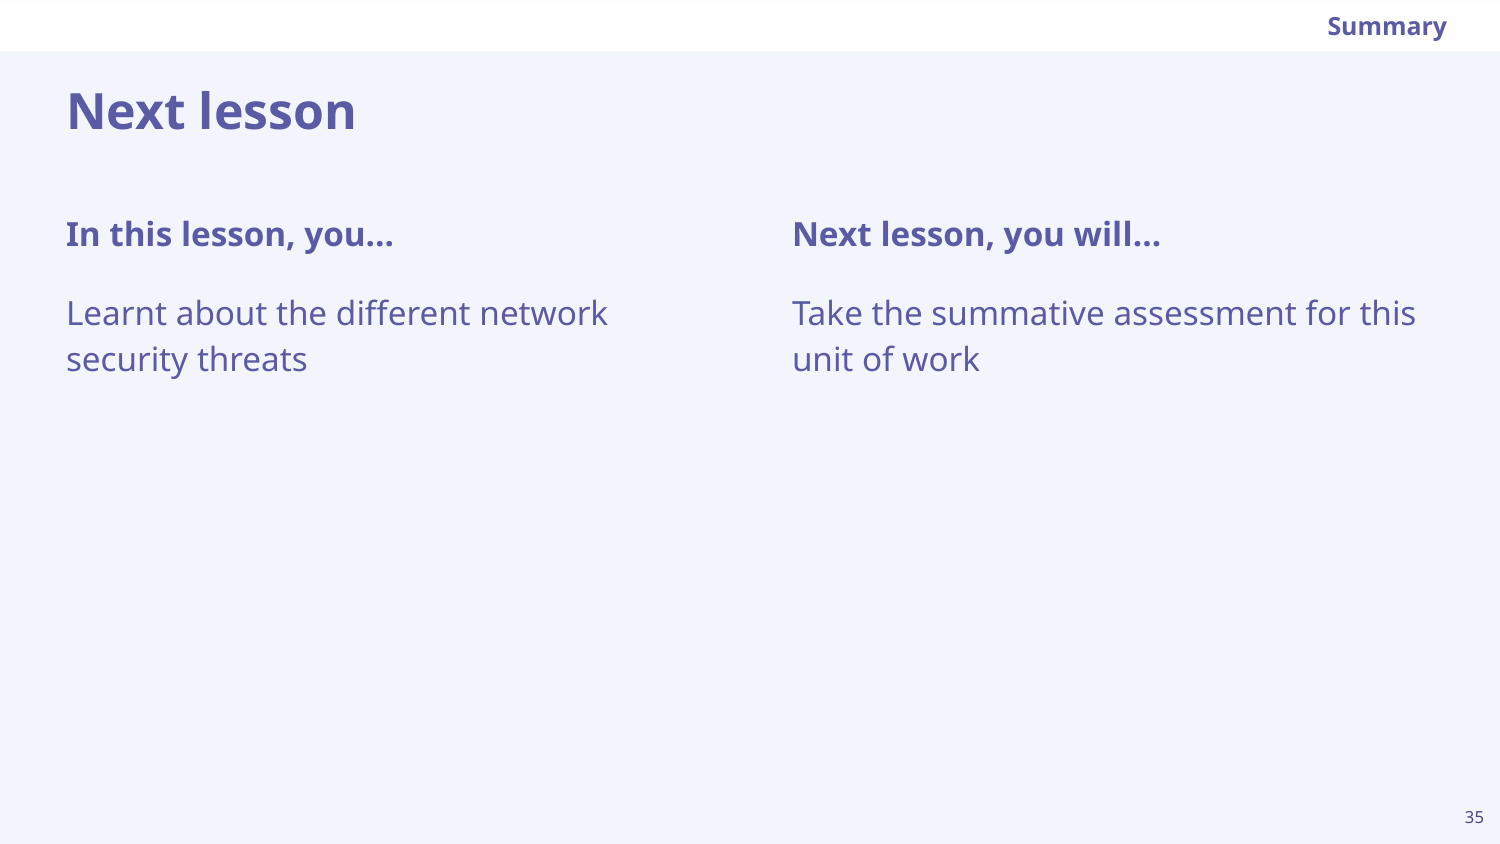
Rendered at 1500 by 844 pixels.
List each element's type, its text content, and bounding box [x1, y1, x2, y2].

subtitle Summary [862, 0, 1448, 52]
slide_number ‹#› [1448, 792, 1500, 844]
title Next lesson [51, 52, 1449, 167]
list In this lesson, you… Learnt about the different network security threats [51, 191, 723, 793]
list Next lesson, you will… Take the summative assessment for this unit of work [776, 191, 1449, 793]
